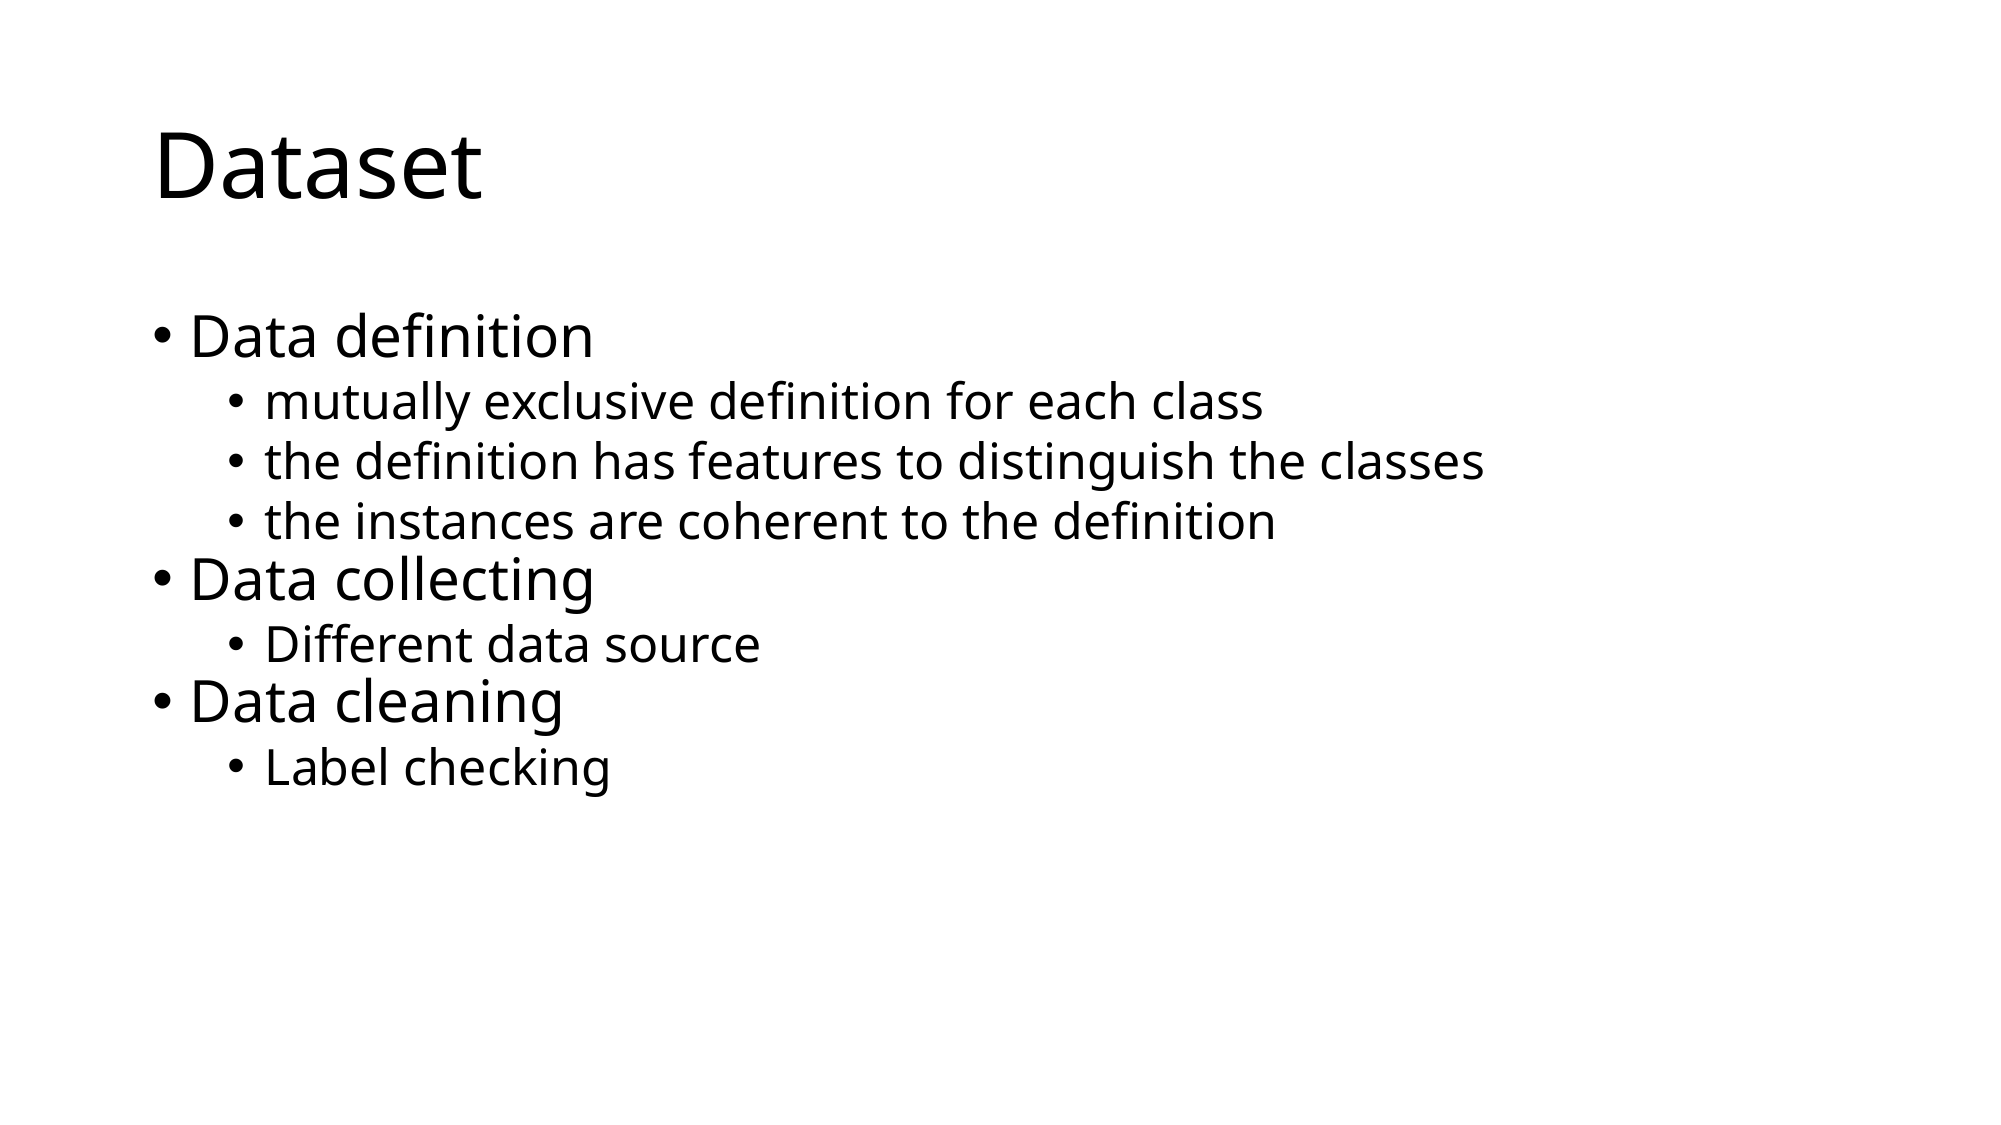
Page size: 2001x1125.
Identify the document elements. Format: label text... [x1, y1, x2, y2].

text_box Dataset [137, 59, 1863, 278]
text_box Data definition mutually exclusive definition for each class the definition has features to distinguish the classes the instances are coherent to the definition Data collecting Different data source Data cleaning Label checking [137, 299, 1863, 1014]
